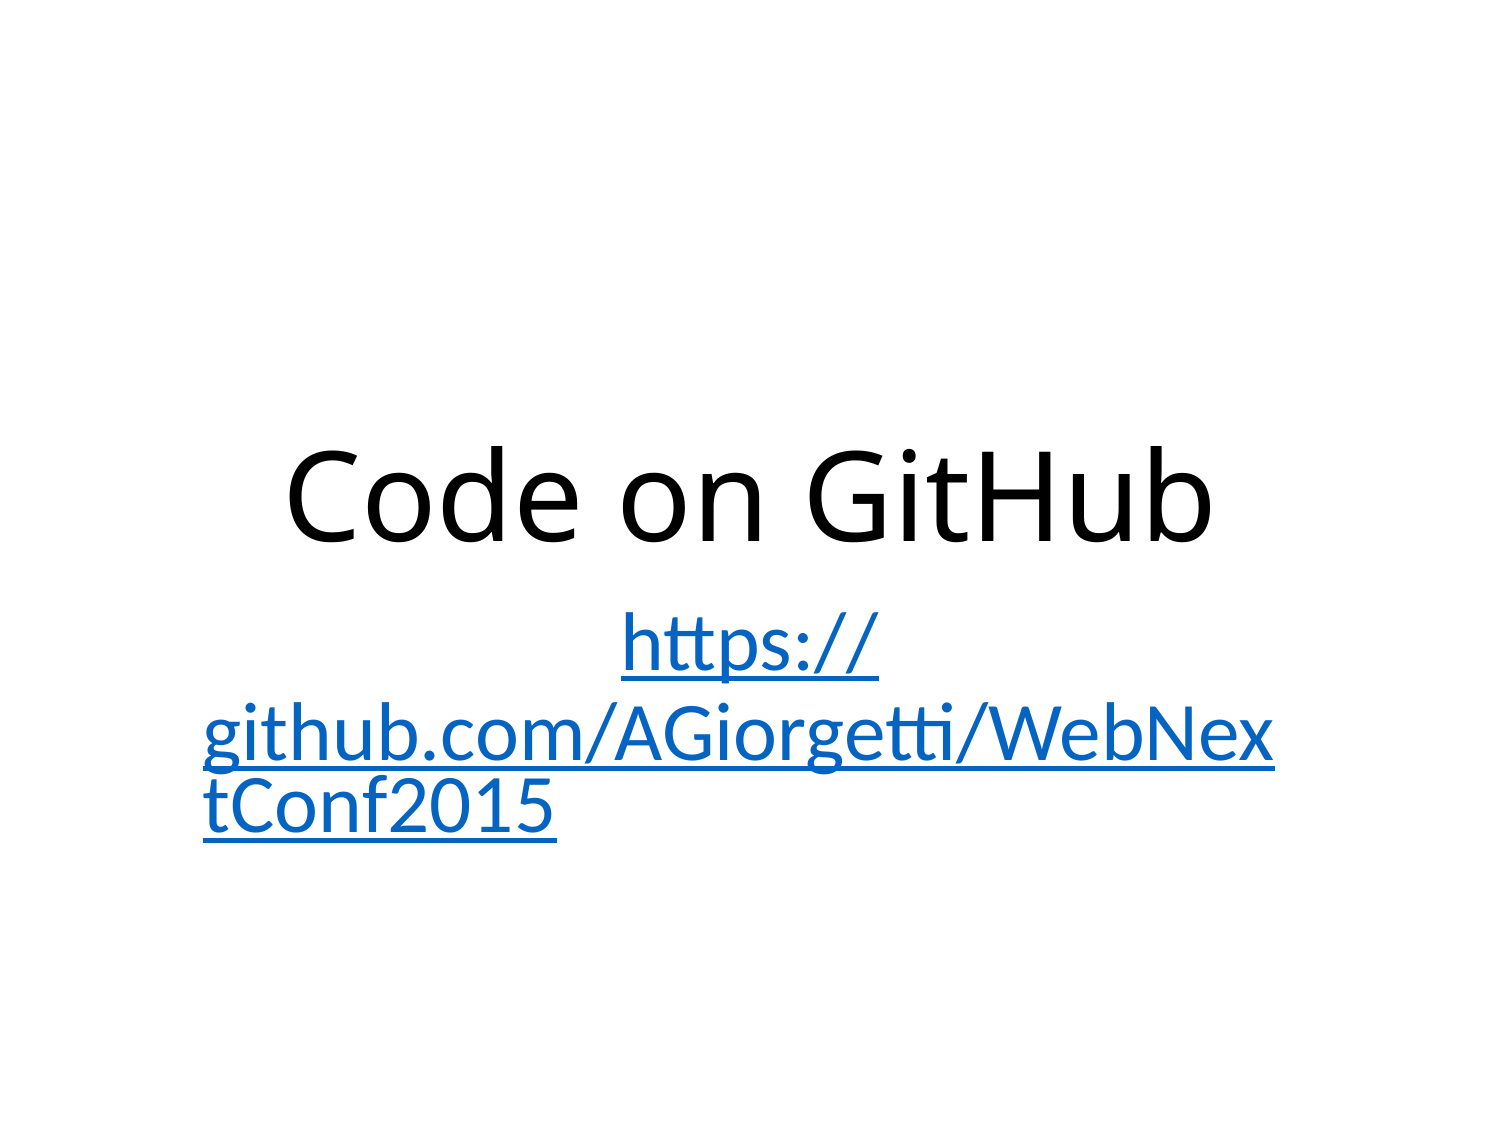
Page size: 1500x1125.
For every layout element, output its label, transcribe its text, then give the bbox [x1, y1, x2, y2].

subtitle https://github.com/AGiorgetti/WebNextConf2015 [187, 590, 1313, 863]
title Code on GitHub [187, 184, 1313, 576]
